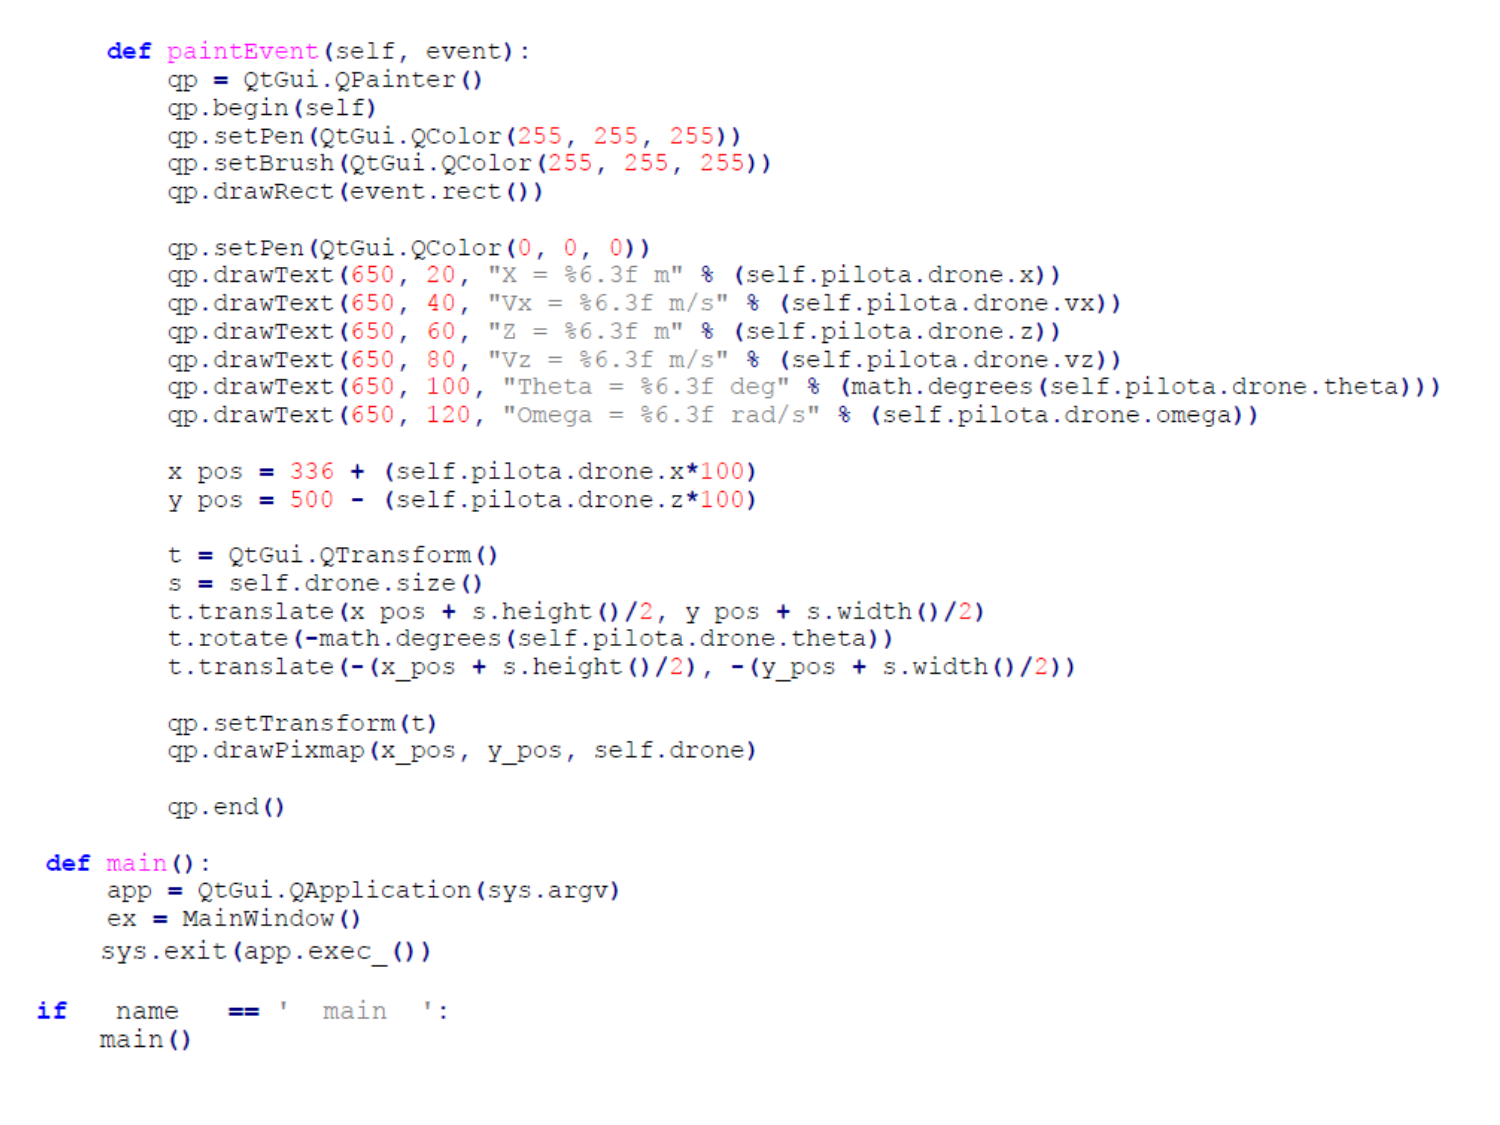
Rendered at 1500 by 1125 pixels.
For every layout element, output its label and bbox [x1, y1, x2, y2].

picture [23, 34, 1472, 1068]
